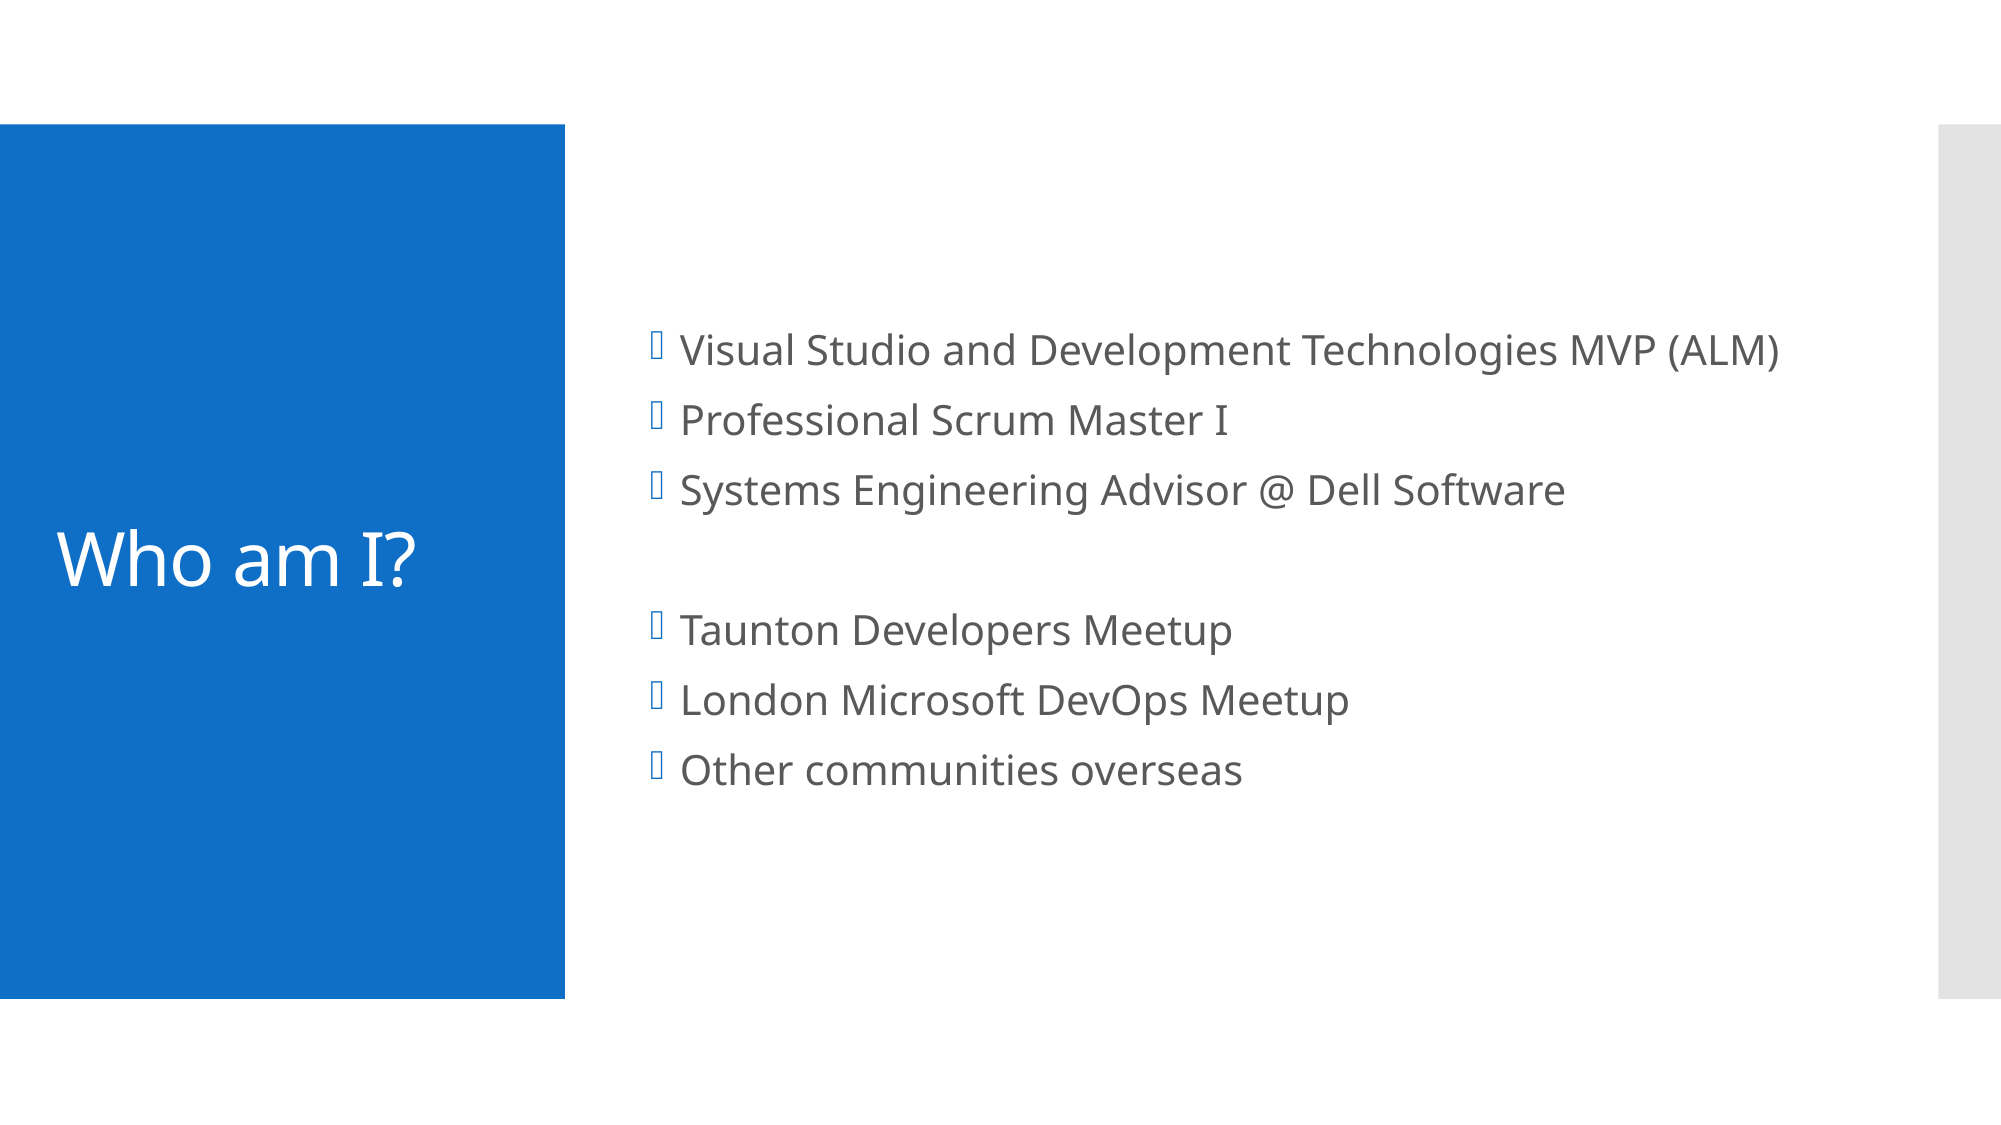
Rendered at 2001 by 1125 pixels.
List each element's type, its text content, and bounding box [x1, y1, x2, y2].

list Visual Studio and Development Technologies MVP (ALM) Professional Scrum Master I Systems Engineering Advisor @ Dell Software Taunton Developers Meetup London Microsoft DevOps Meetup Other communities overseas [634, 141, 1835, 982]
title Who am I? [41, 184, 525, 940]
